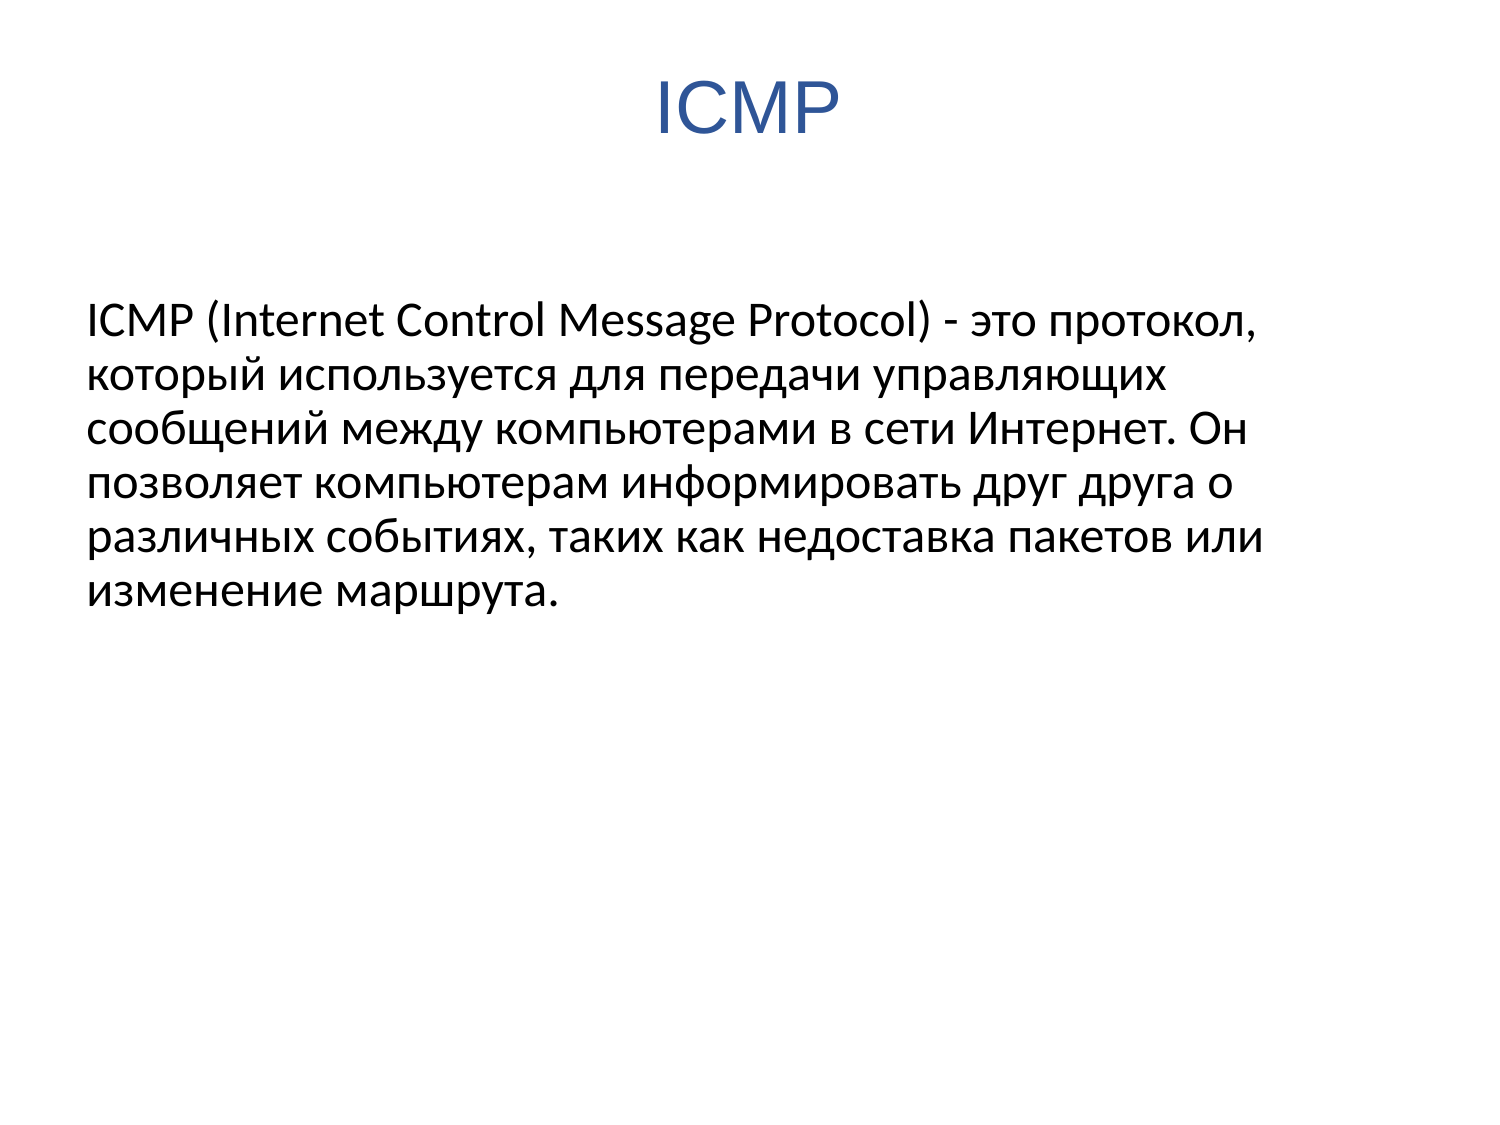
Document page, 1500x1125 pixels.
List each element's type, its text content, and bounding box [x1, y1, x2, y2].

title ICMP [71, 52, 1427, 157]
subtitle ICMP (Internet Control Message Protocol) - это протокол, который используется для передачи управляющих сообщений между компьютерами в сети Интернет. Он позволяет компьютерам информировать друг друга о различных событиях, таких как недоставка пакетов или изменение маршрута. [71, 285, 1427, 1004]
